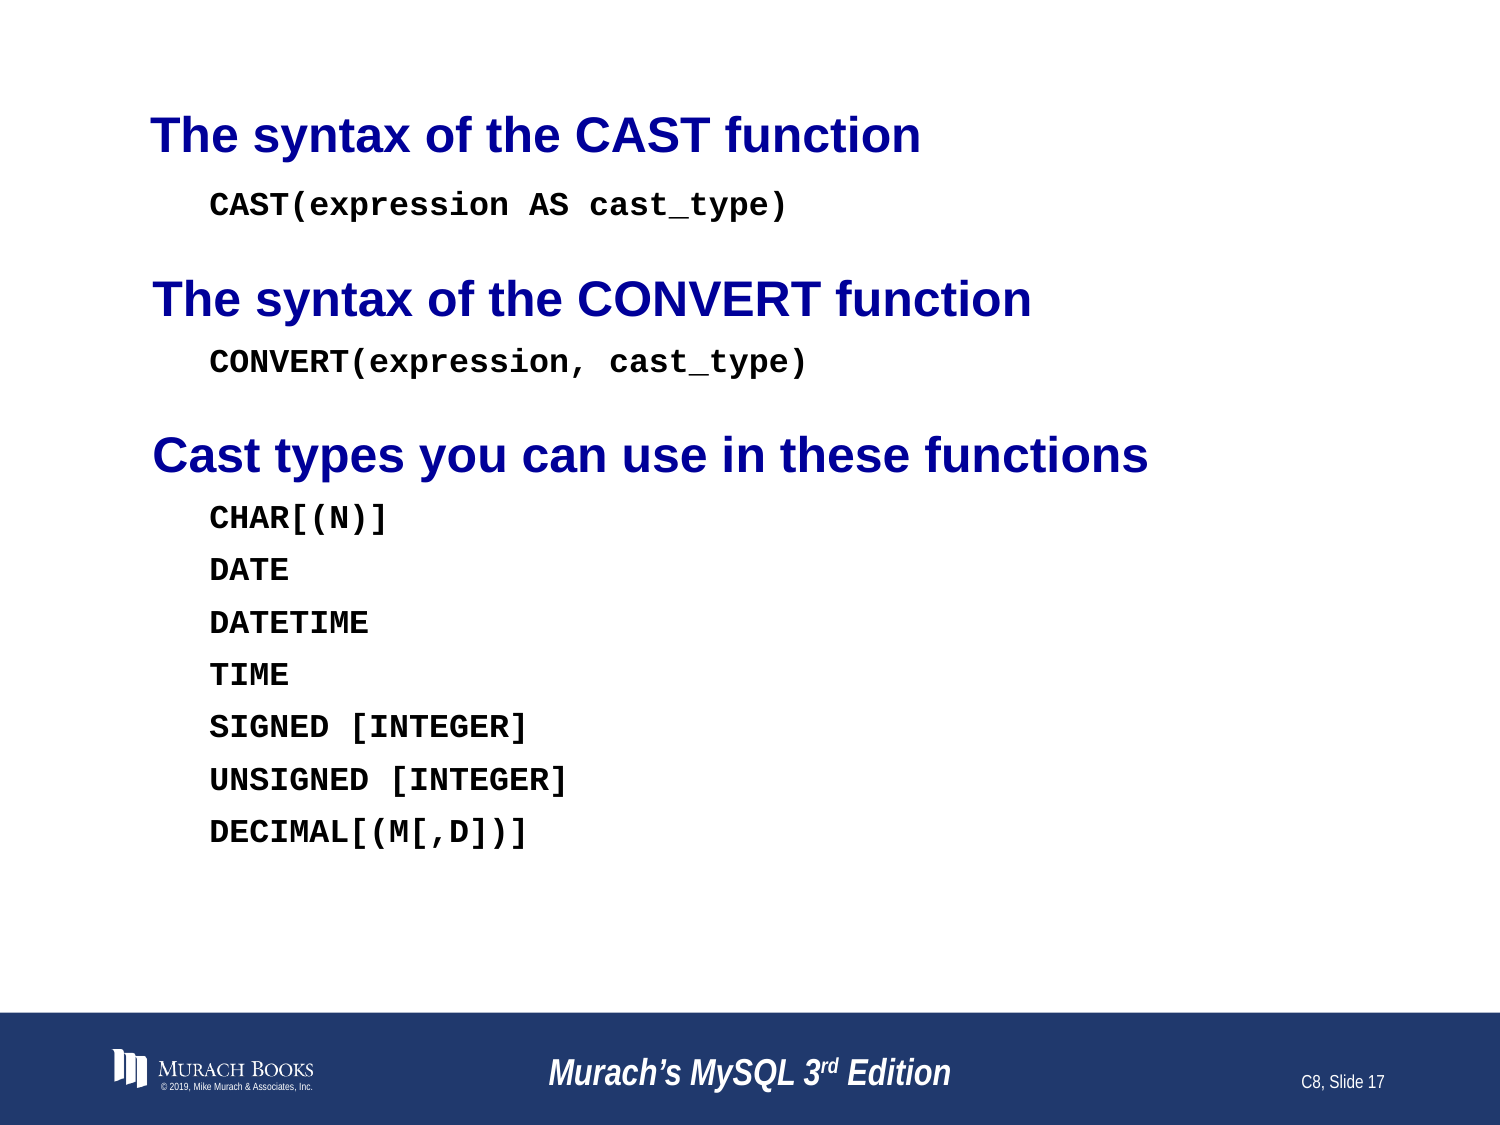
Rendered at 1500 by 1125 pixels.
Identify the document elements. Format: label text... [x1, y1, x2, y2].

title The syntax of the CAST function [150, 102, 1350, 164]
footer © 2019, Mike Murach & Associates, Inc. [12, 1025, 463, 1100]
slide_number C8, Slide 17 [1087, 1025, 1400, 1100]
list CAST(expression AS cast_type) The syntax of the CONVERT function CONVERT(expression, cast_type) Cast types you can use in these functions CHAR[(N)] DATE DATETIME TIME SIGNED [INTEGER] UNSIGNED [INTEGER] DECIMAL[(M[,D])] [137, 174, 1350, 975]
slide_number Murach’s MySQL 3rd Edition [463, 1025, 1050, 1100]
